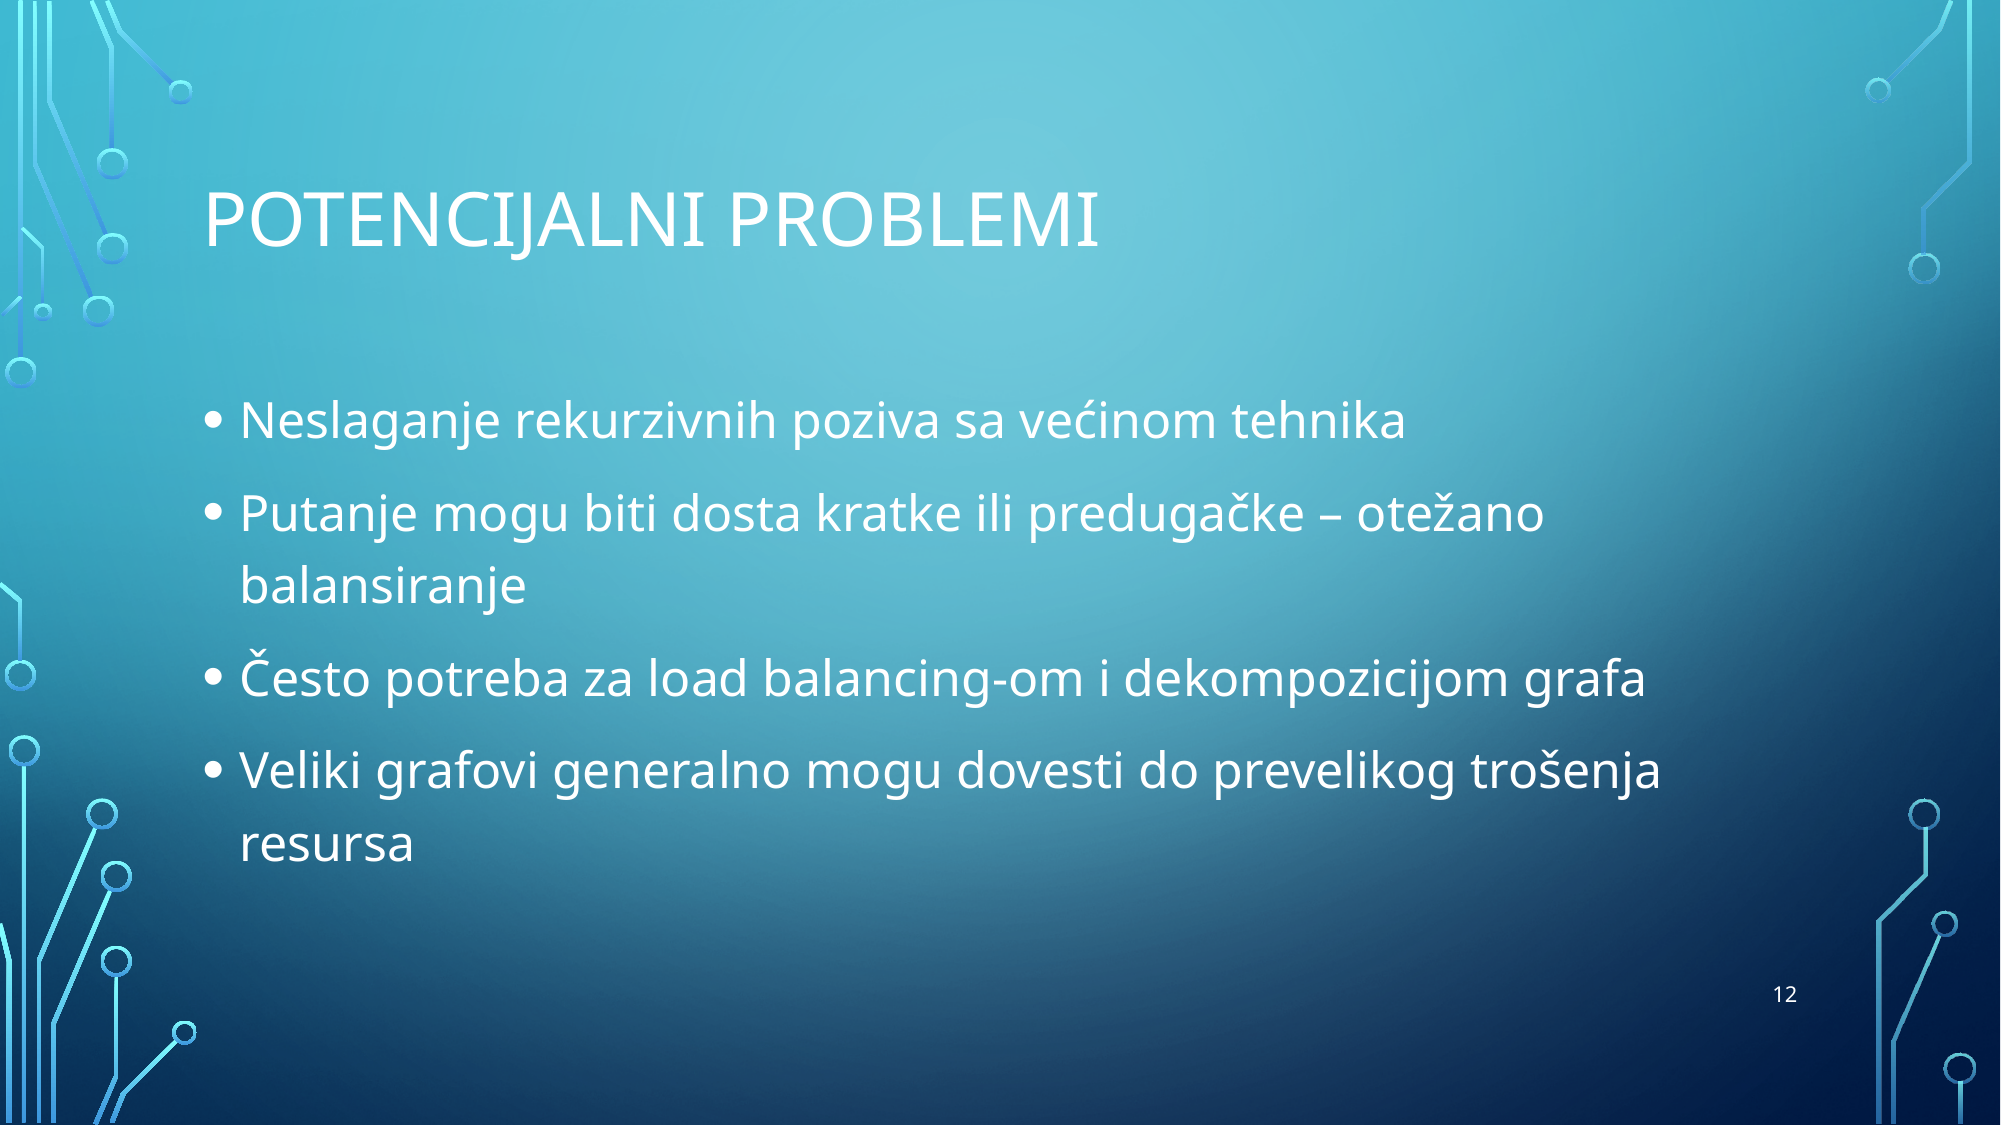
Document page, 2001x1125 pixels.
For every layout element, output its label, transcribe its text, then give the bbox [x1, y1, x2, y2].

list Neslaganje rekurzivnih poziva sa većinom tehnika Putanje mogu biti dosta kratke ili predugačke – otežano balansiranje Često potreba za load balancing-om i dekompozicijom grafa Veliki grafovi generalno mogu dovesti do prevelikog trošenja resursa [187, 369, 1813, 950]
title Potencijalni problemi [187, 101, 1813, 344]
slide_number 12 [1685, 965, 1813, 1025]
